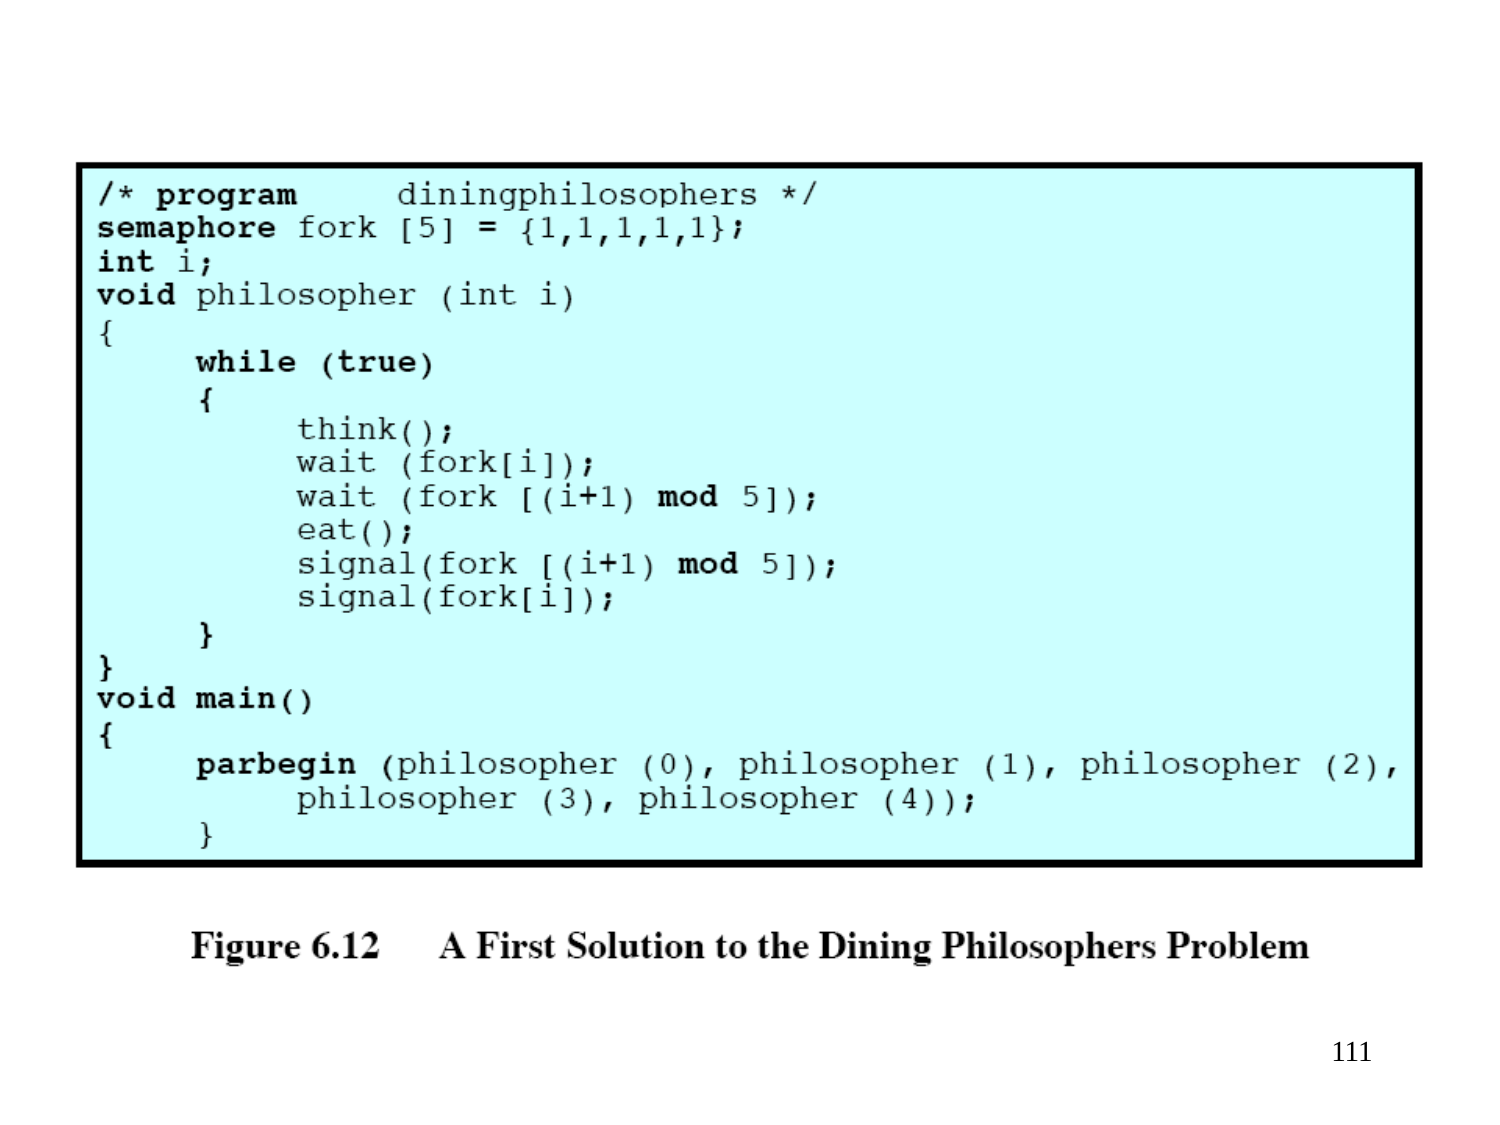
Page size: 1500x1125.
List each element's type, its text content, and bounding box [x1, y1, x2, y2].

text_box 1 [1074, 1025, 1388, 1100]
picture [55, 139, 1440, 982]
